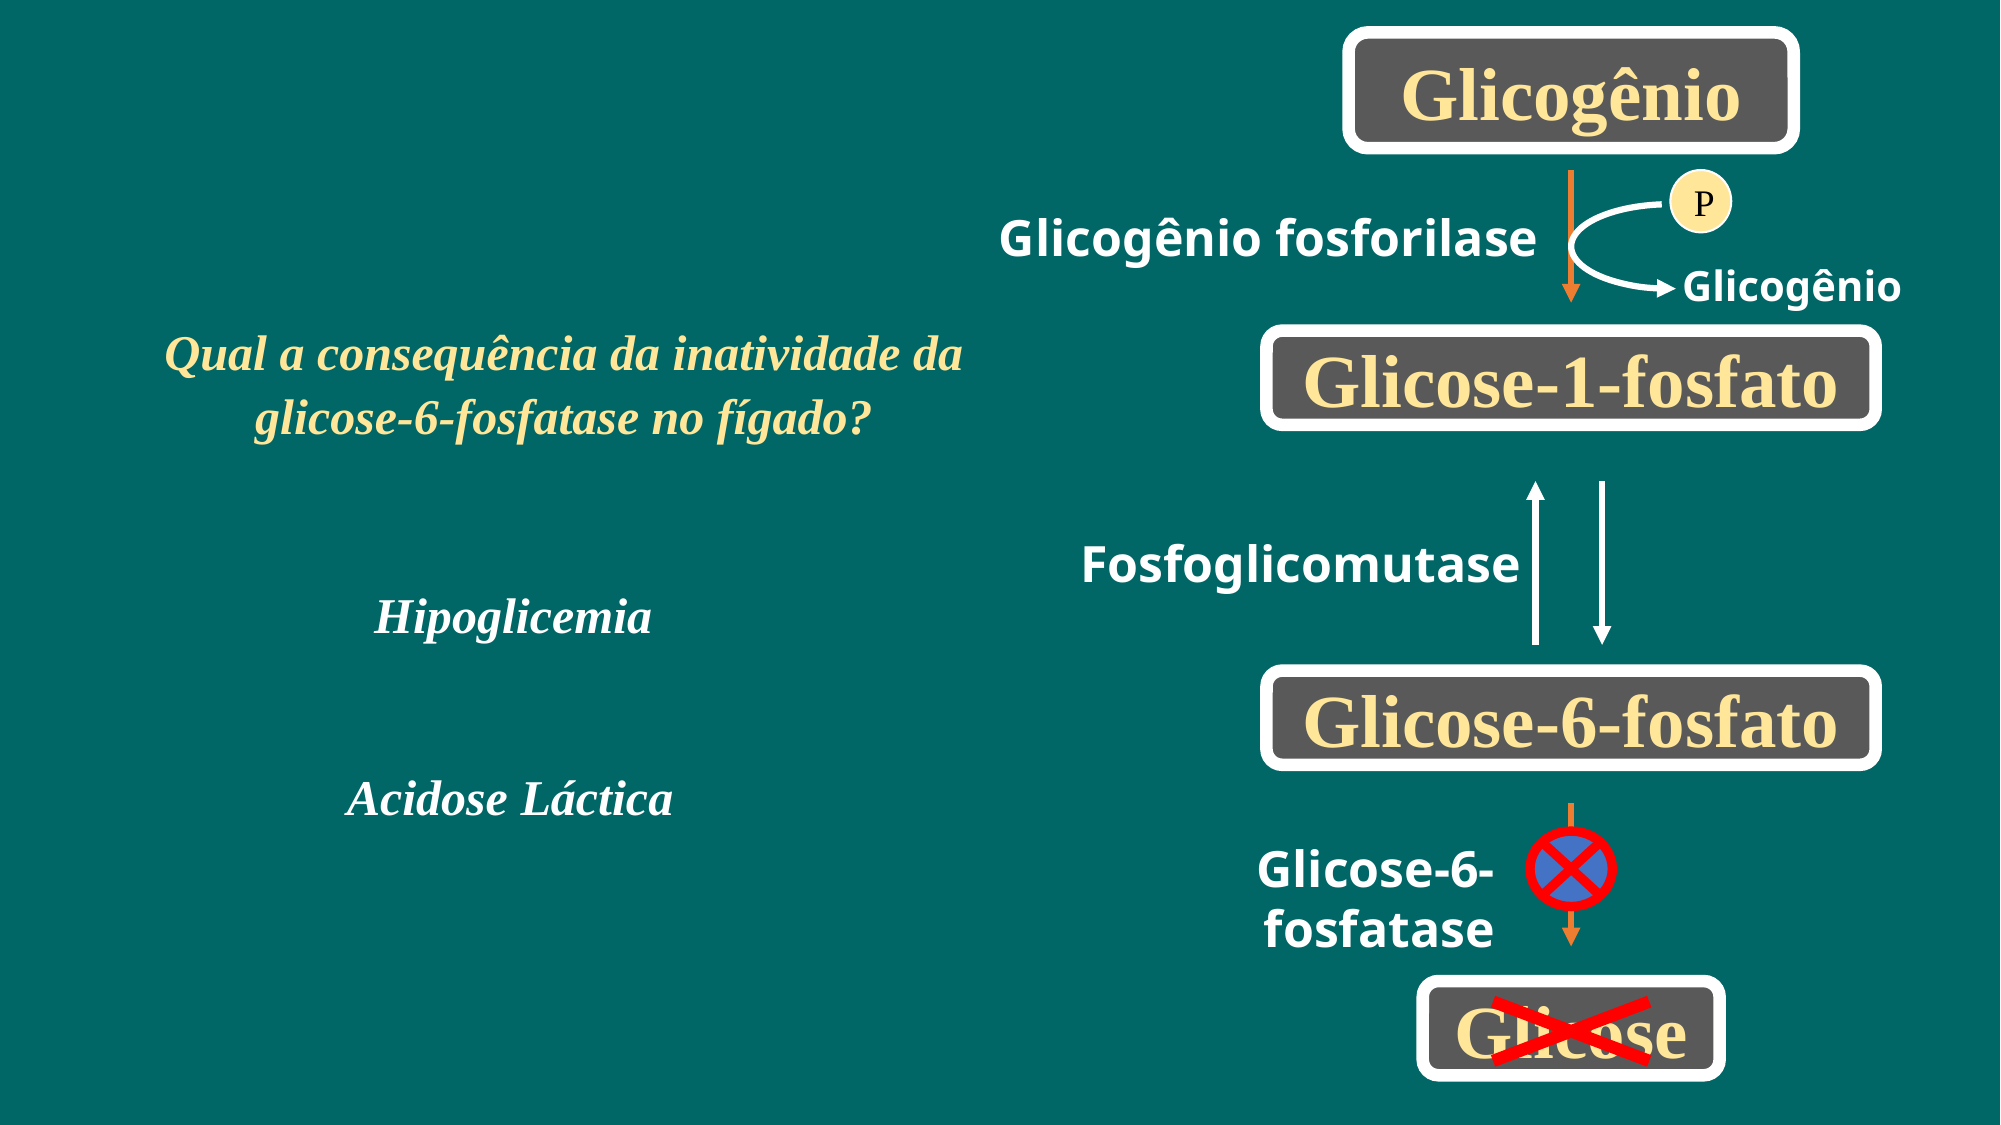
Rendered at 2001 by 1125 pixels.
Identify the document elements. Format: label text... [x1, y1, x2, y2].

text_box P [1669, 168, 1733, 234]
text_box Glicose-6-fosfatase [1021, 830, 1510, 966]
text_box Glicogênio [1653, 252, 1932, 318]
text_box Qual a consequência da inatividade da glicose-6-fosfatase no fígado? [149, 309, 979, 453]
text_box Glicose-6-fosfato [1265, 669, 1877, 766]
text_box Glicogênio [1347, 31, 1795, 150]
text_box Glicose [1421, 979, 1721, 1077]
text_box [1572, 830, 1614, 908]
text_box Hipoglicemia [217, 572, 810, 652]
text_box [1572, 203, 1672, 289]
text_box Glicogênio fosforilase [978, 198, 1554, 274]
text_box [1490, 995, 1652, 1067]
text_box Glicose-1-fosfato [1265, 329, 1877, 426]
text_box [1528, 830, 1571, 908]
text_box Fosfoglicomutase [1047, 524, 1535, 600]
text_box Acidose Láctica [213, 753, 807, 833]
